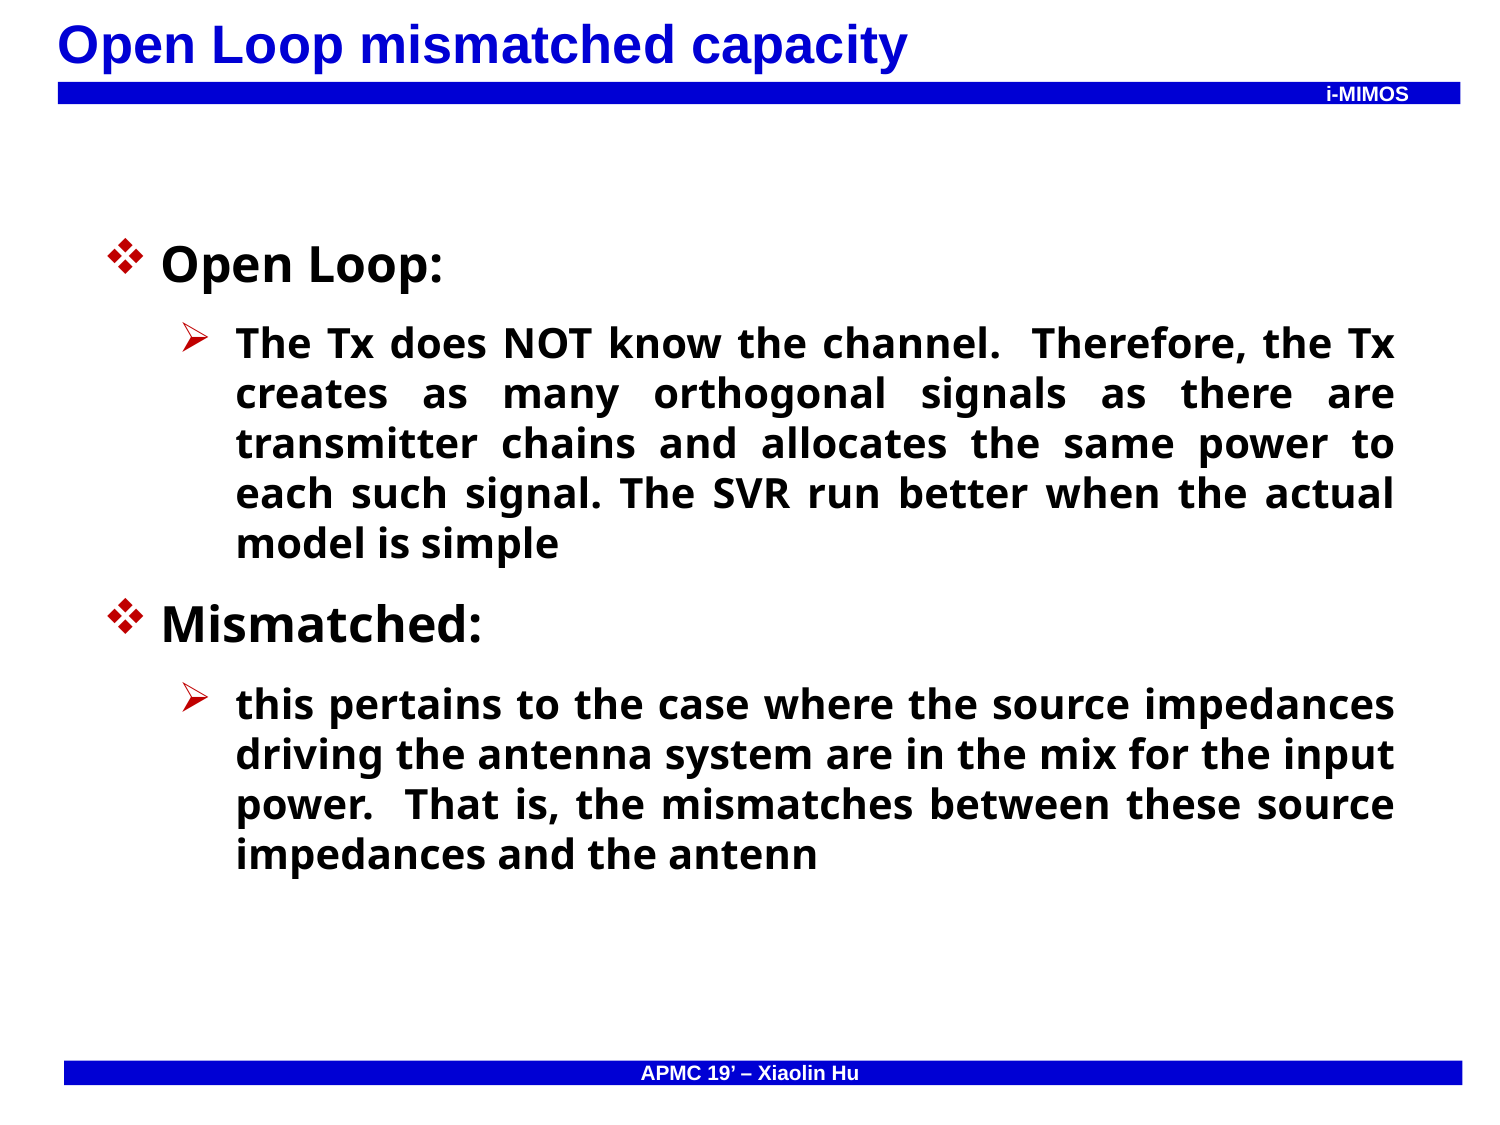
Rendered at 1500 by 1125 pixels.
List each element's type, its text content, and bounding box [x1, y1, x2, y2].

text_box Open Loop mismatched capacity [43, 9, 1457, 141]
text_box Open Loop: The Tx does NOT know the channel. Therefore, the Tx creates as many orthogonal signals as there are transmitter chains and allocates the same power to each such signal. The SVR run better when the actual model is simple [89, 224, 1411, 575]
text_box Mismatched: this pertains to the case where the source impedances driving the antenna system are in the mix for the input power. That is, the mismatches between these source impedances and the antenn [89, 585, 1411, 886]
